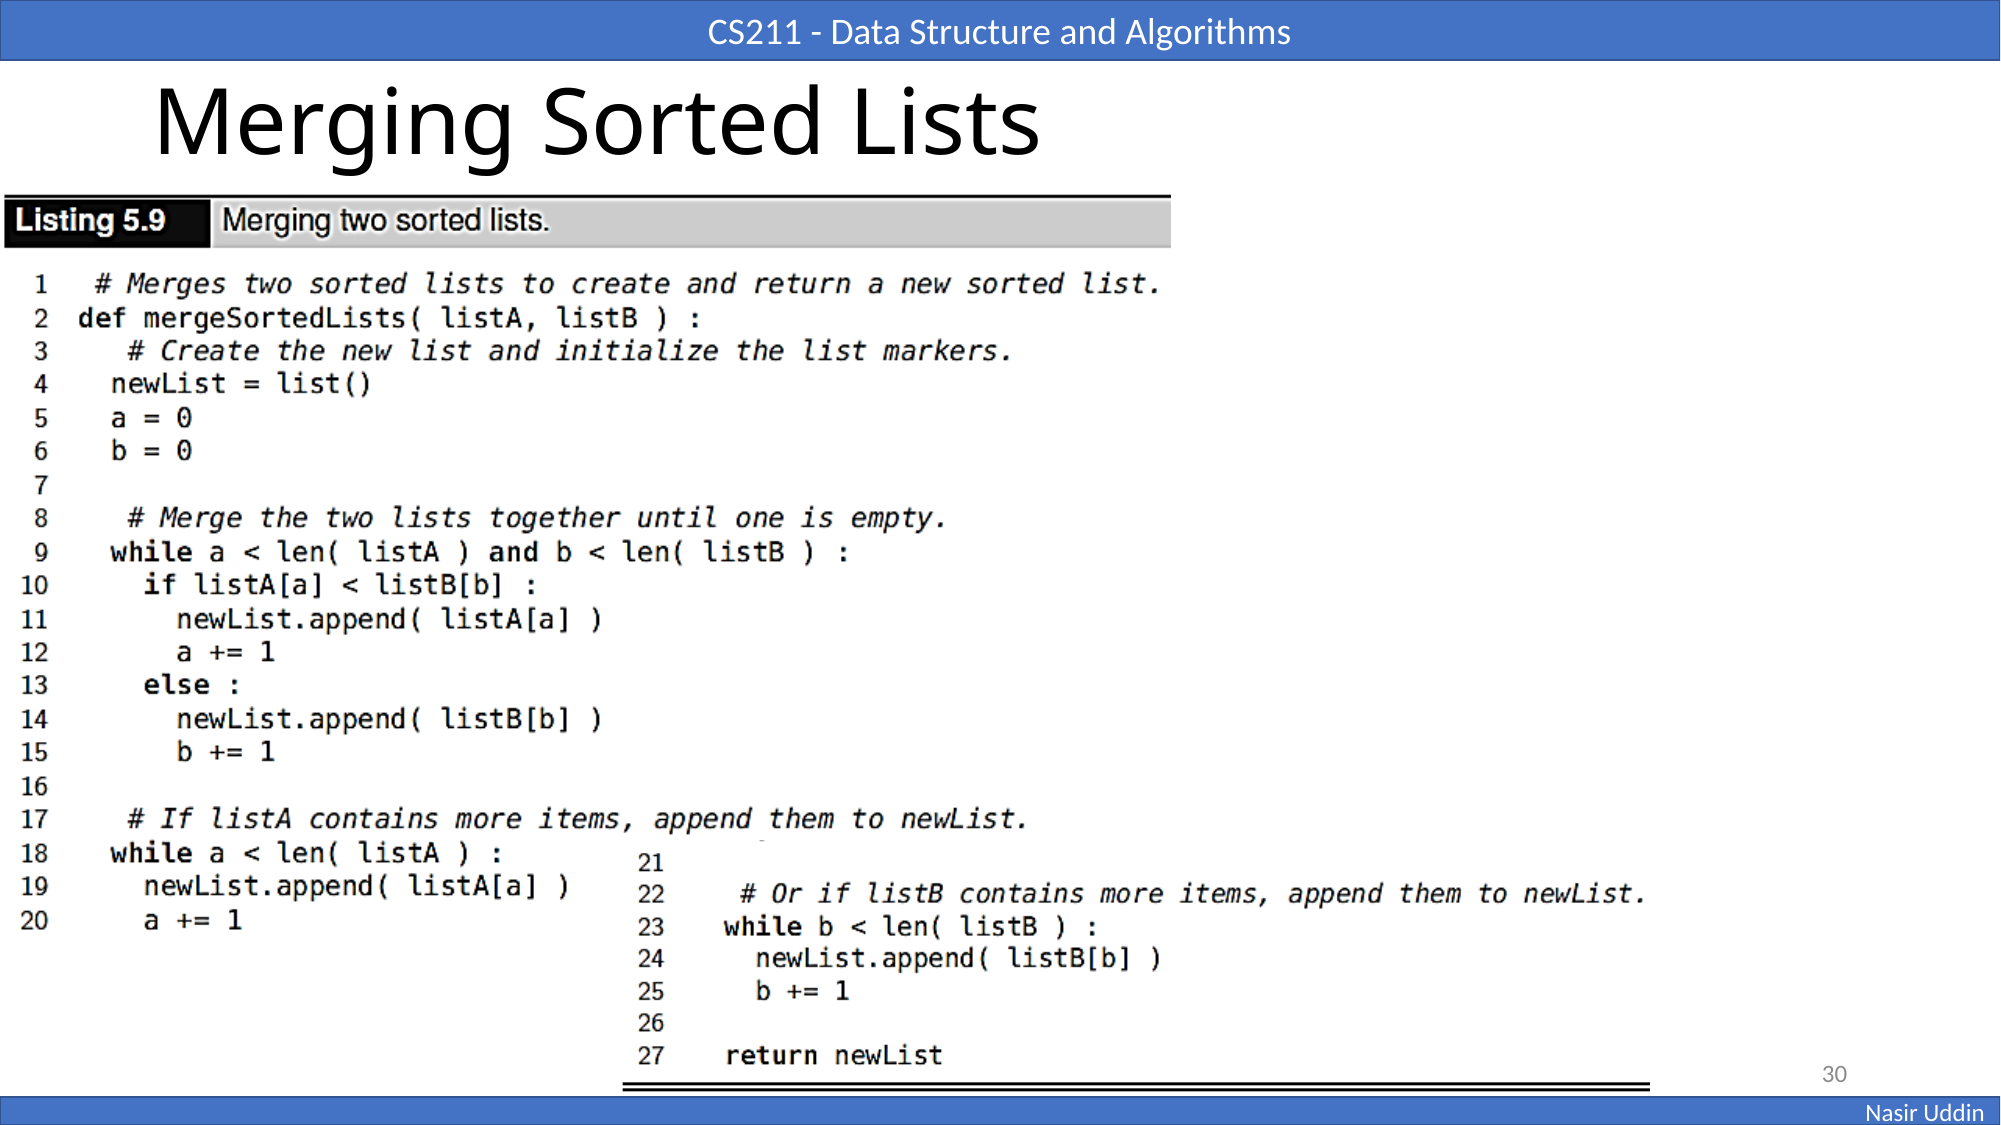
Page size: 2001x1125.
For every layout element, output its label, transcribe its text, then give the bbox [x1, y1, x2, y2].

title Merging Sorted Lists [137, 59, 1863, 190]
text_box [0, 192, 1170, 934]
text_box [620, 840, 1649, 1095]
picture [620, 840, 1650, 1096]
slide_number 30 [1412, 1042, 1863, 1103]
